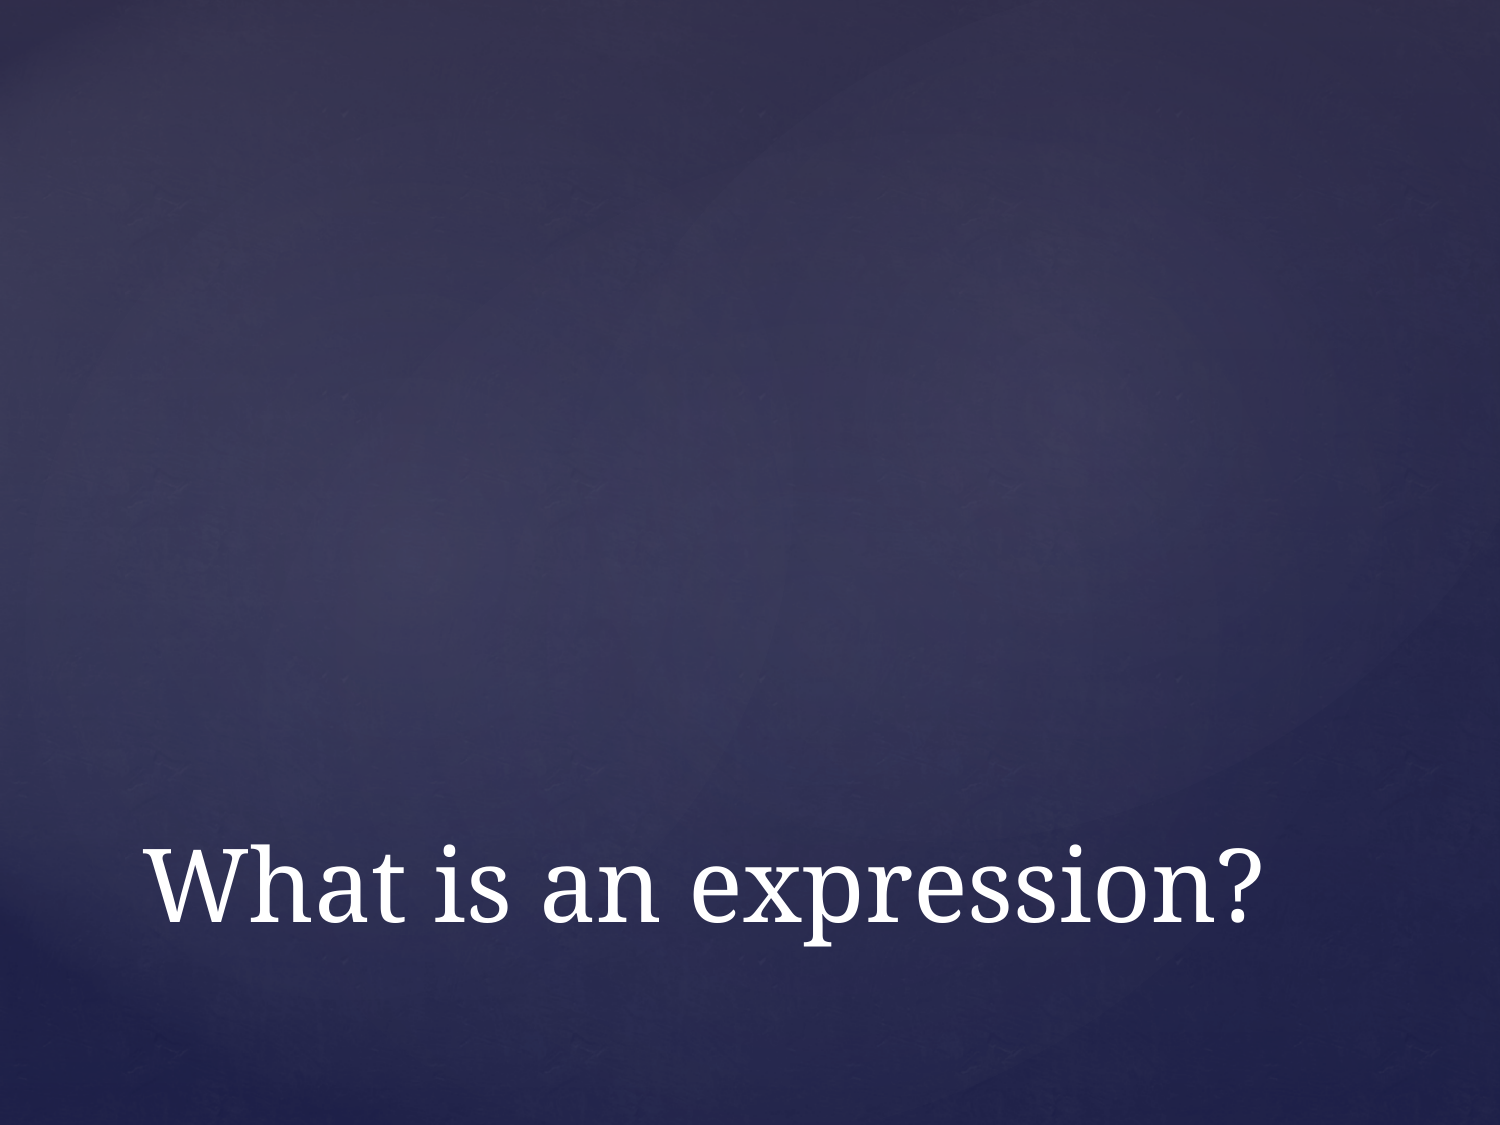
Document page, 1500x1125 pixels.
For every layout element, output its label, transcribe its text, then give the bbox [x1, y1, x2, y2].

title What is an expression? [127, 800, 1365, 950]
